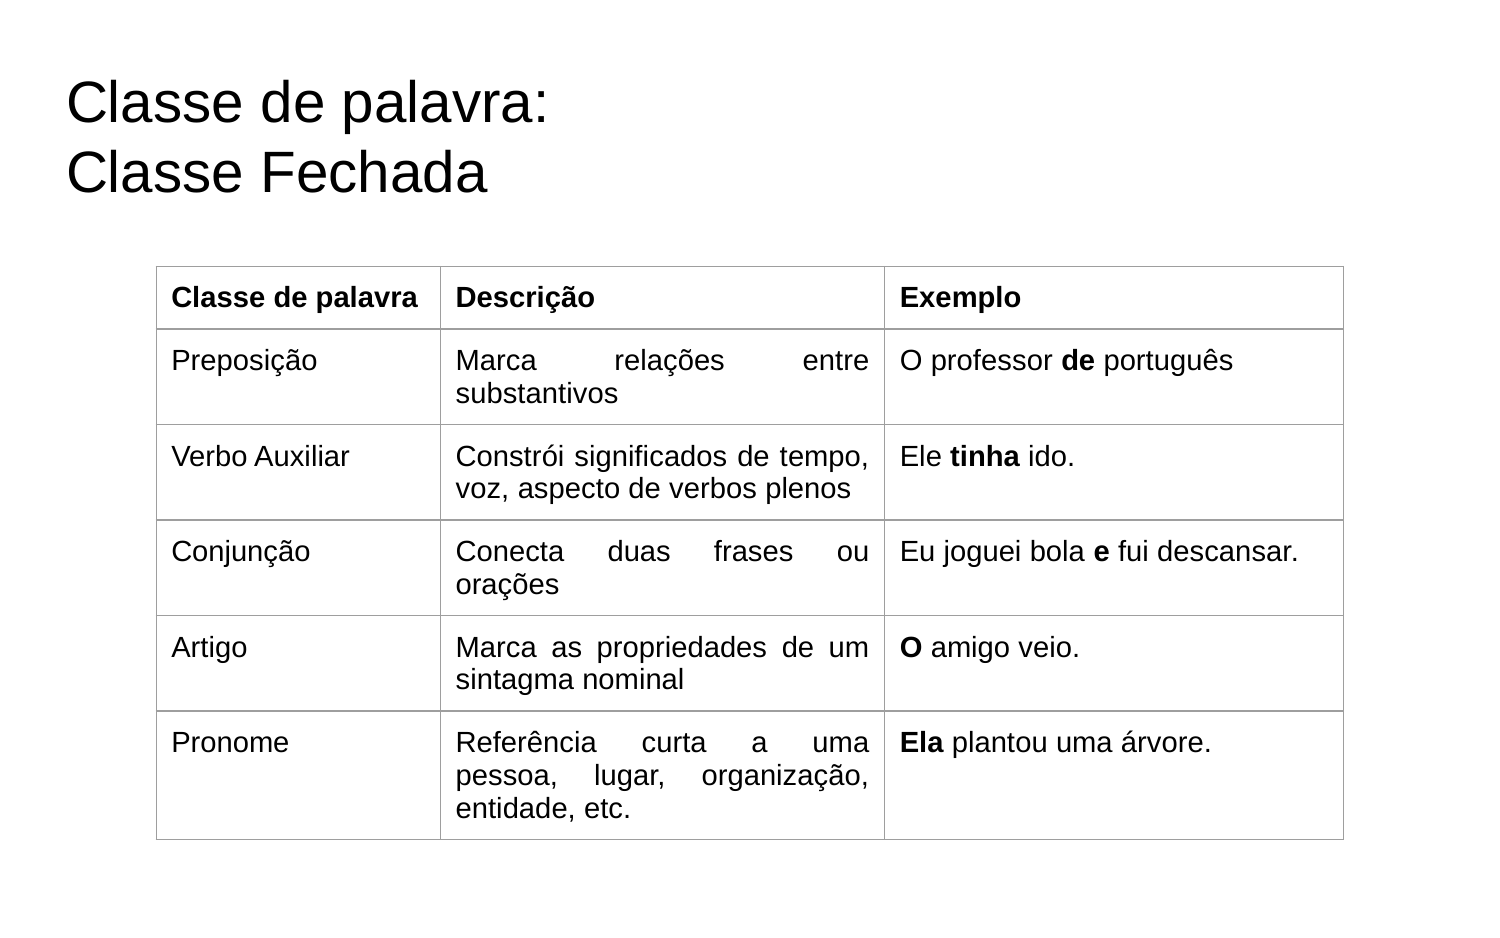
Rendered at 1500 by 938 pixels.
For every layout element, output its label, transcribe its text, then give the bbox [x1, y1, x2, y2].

table_cell Ele tinha ido. [885, 425, 1343, 519]
table_cell Constrói significados de tempo, voz, aspecto de verbos plenos [441, 425, 884, 519]
table_cell Marca relações entre substantivos [441, 330, 884, 424]
table_cell Verbo Auxiliar [157, 425, 440, 519]
table_header Descrição [441, 267, 884, 328]
title Classe de palavra: Classe Fechada [51, 49, 1449, 154]
table_cell Pronome [157, 712, 440, 839]
table_cell O professor de português [885, 330, 1343, 424]
table_cell Ela plantou uma árvore. [885, 712, 1343, 839]
table_header Exemplo [885, 267, 1343, 328]
table_cell Marca as propriedades de um sintagma nominal [441, 616, 884, 710]
table_cell Eu joguei bola e fui descansar. [885, 521, 1343, 615]
table_cell Referência curta a uma pessoa, lugar, organização, entidade, etc. [441, 712, 884, 839]
table_cell O amigo veio. [885, 616, 1343, 710]
table_cell Preposição [157, 330, 440, 424]
table_cell Artigo [157, 616, 440, 710]
table_header Classe de palavra [157, 267, 440, 328]
table_cell Conecta duas frases ou orações [441, 521, 884, 615]
table_cell Conjunção [157, 521, 440, 615]
